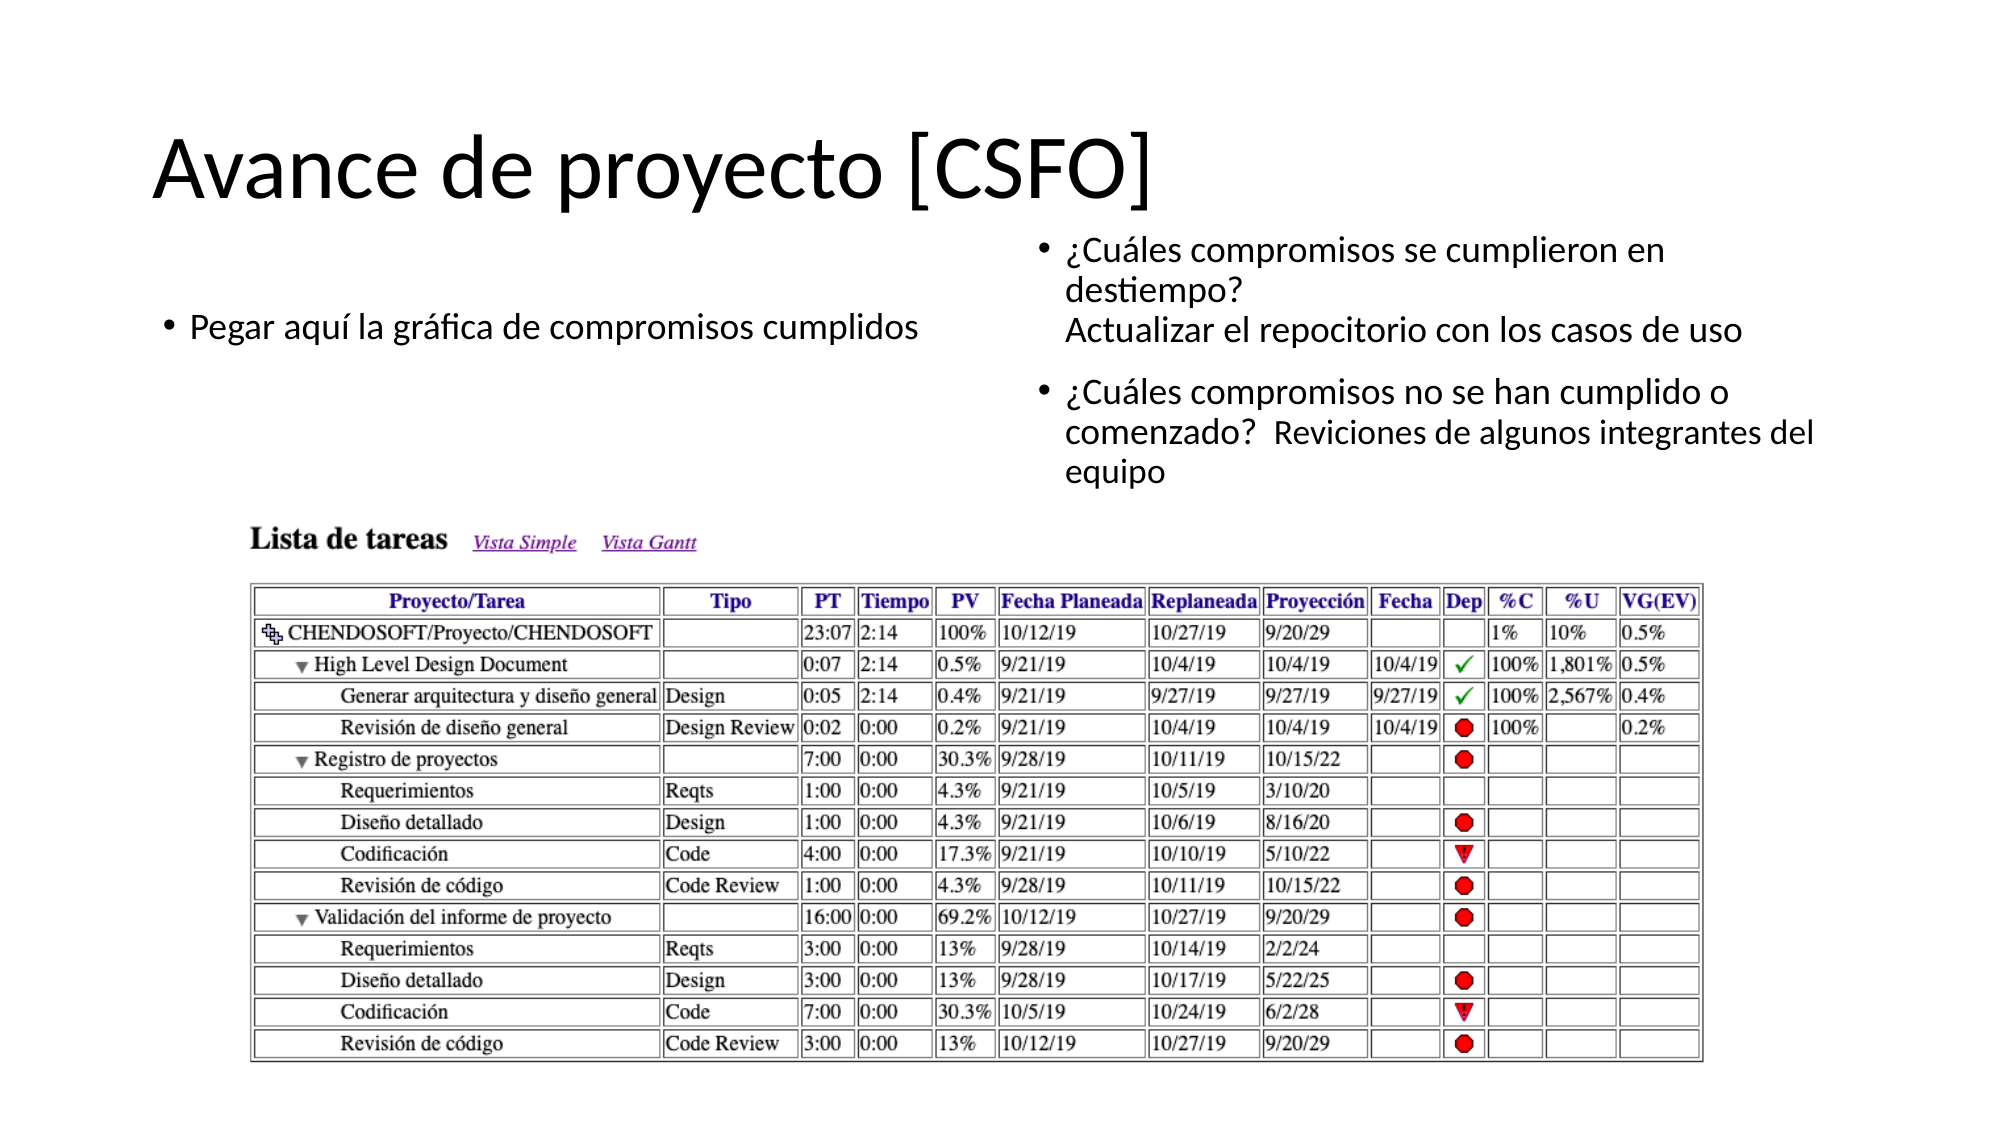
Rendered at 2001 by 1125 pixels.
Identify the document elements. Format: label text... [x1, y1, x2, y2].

list Pegar aquí la gráfica de compromisos cumplidos [137, 299, 988, 421]
picture [241, 516, 1759, 1086]
title Avance de proyecto [CSFO] [137, 59, 1863, 278]
list ¿Cuáles compromisos se cumplieron en destiempo? Actualizar el repocitorio con los casos de uso ¿Cuáles compromisos no se han cumplido o comenzado? Reviciones de algunos integrantes del equipo [1012, 222, 1863, 588]
